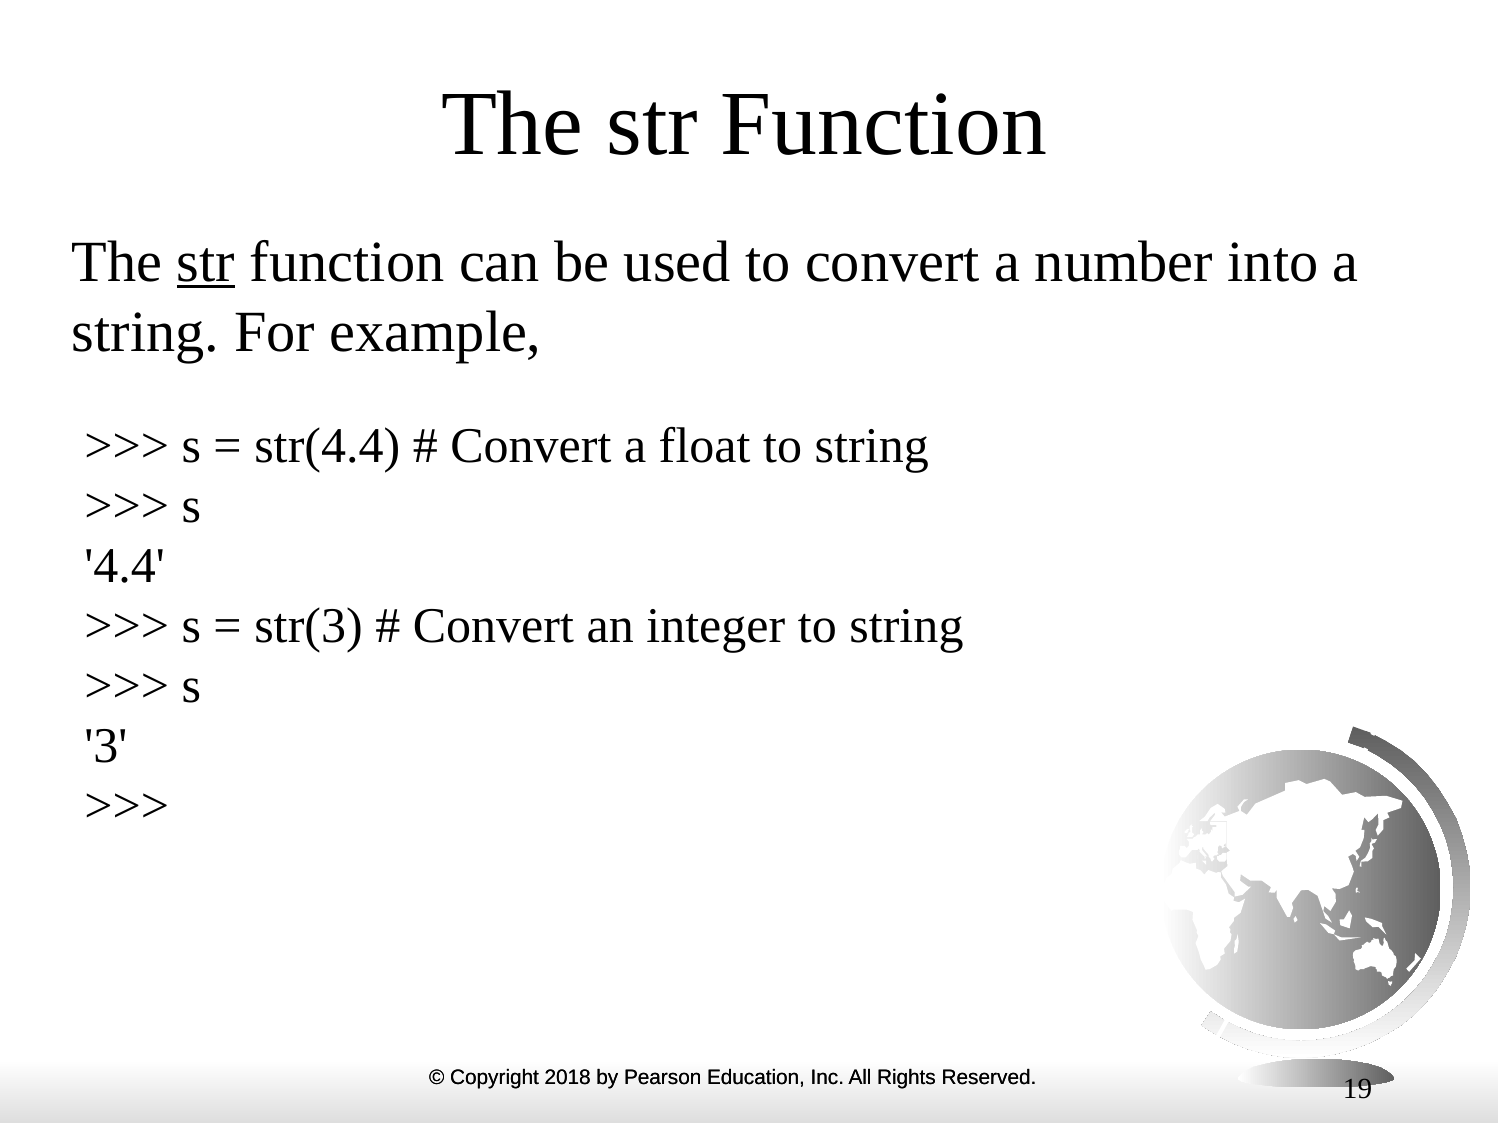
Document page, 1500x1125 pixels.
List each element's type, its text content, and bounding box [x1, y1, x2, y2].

text_box >>> s = str(4.4) # Convert a float to string >>> s '4.4' >>> s = str(3) # Convert an integer to string >>> s '3' >>> [69, 404, 1445, 840]
slide_number 19 [1074, 1049, 1388, 1125]
text_box The str function can be used to convert a number into a string. For example, [57, 215, 1432, 371]
title The str Function [107, 52, 1383, 184]
